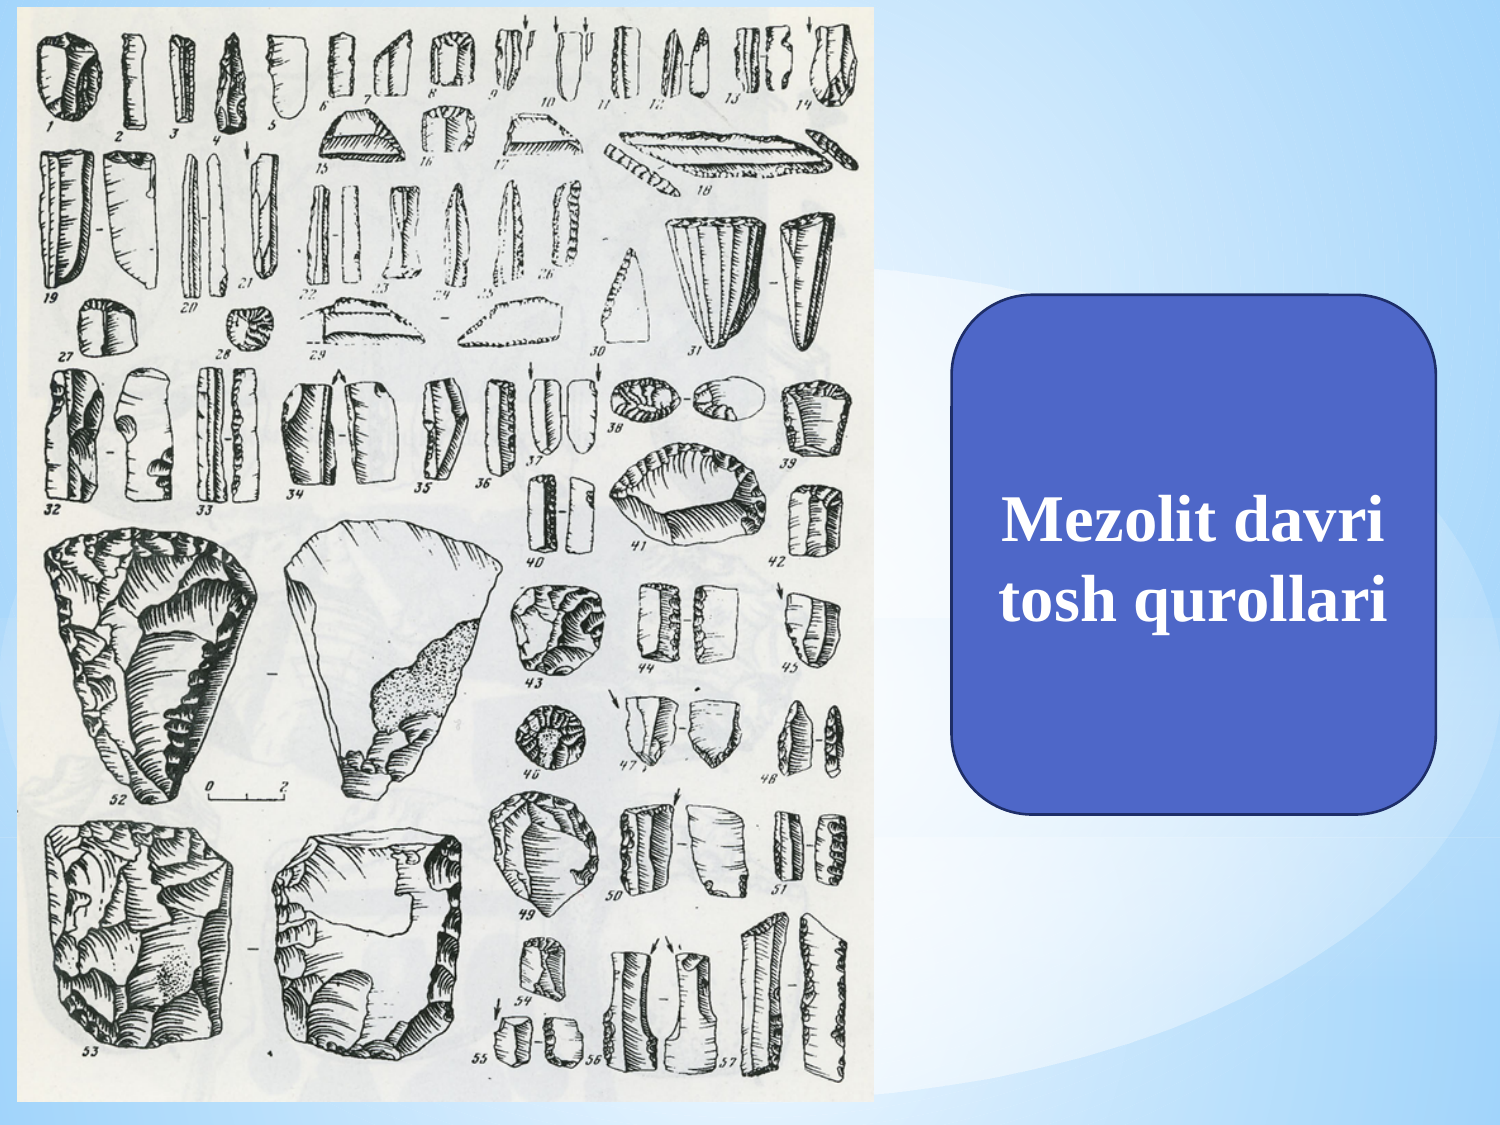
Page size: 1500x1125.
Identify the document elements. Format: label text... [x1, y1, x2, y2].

picture [17, 7, 875, 1102]
text_box Mezolit davri tosh qurollari [950, 293, 1438, 816]
